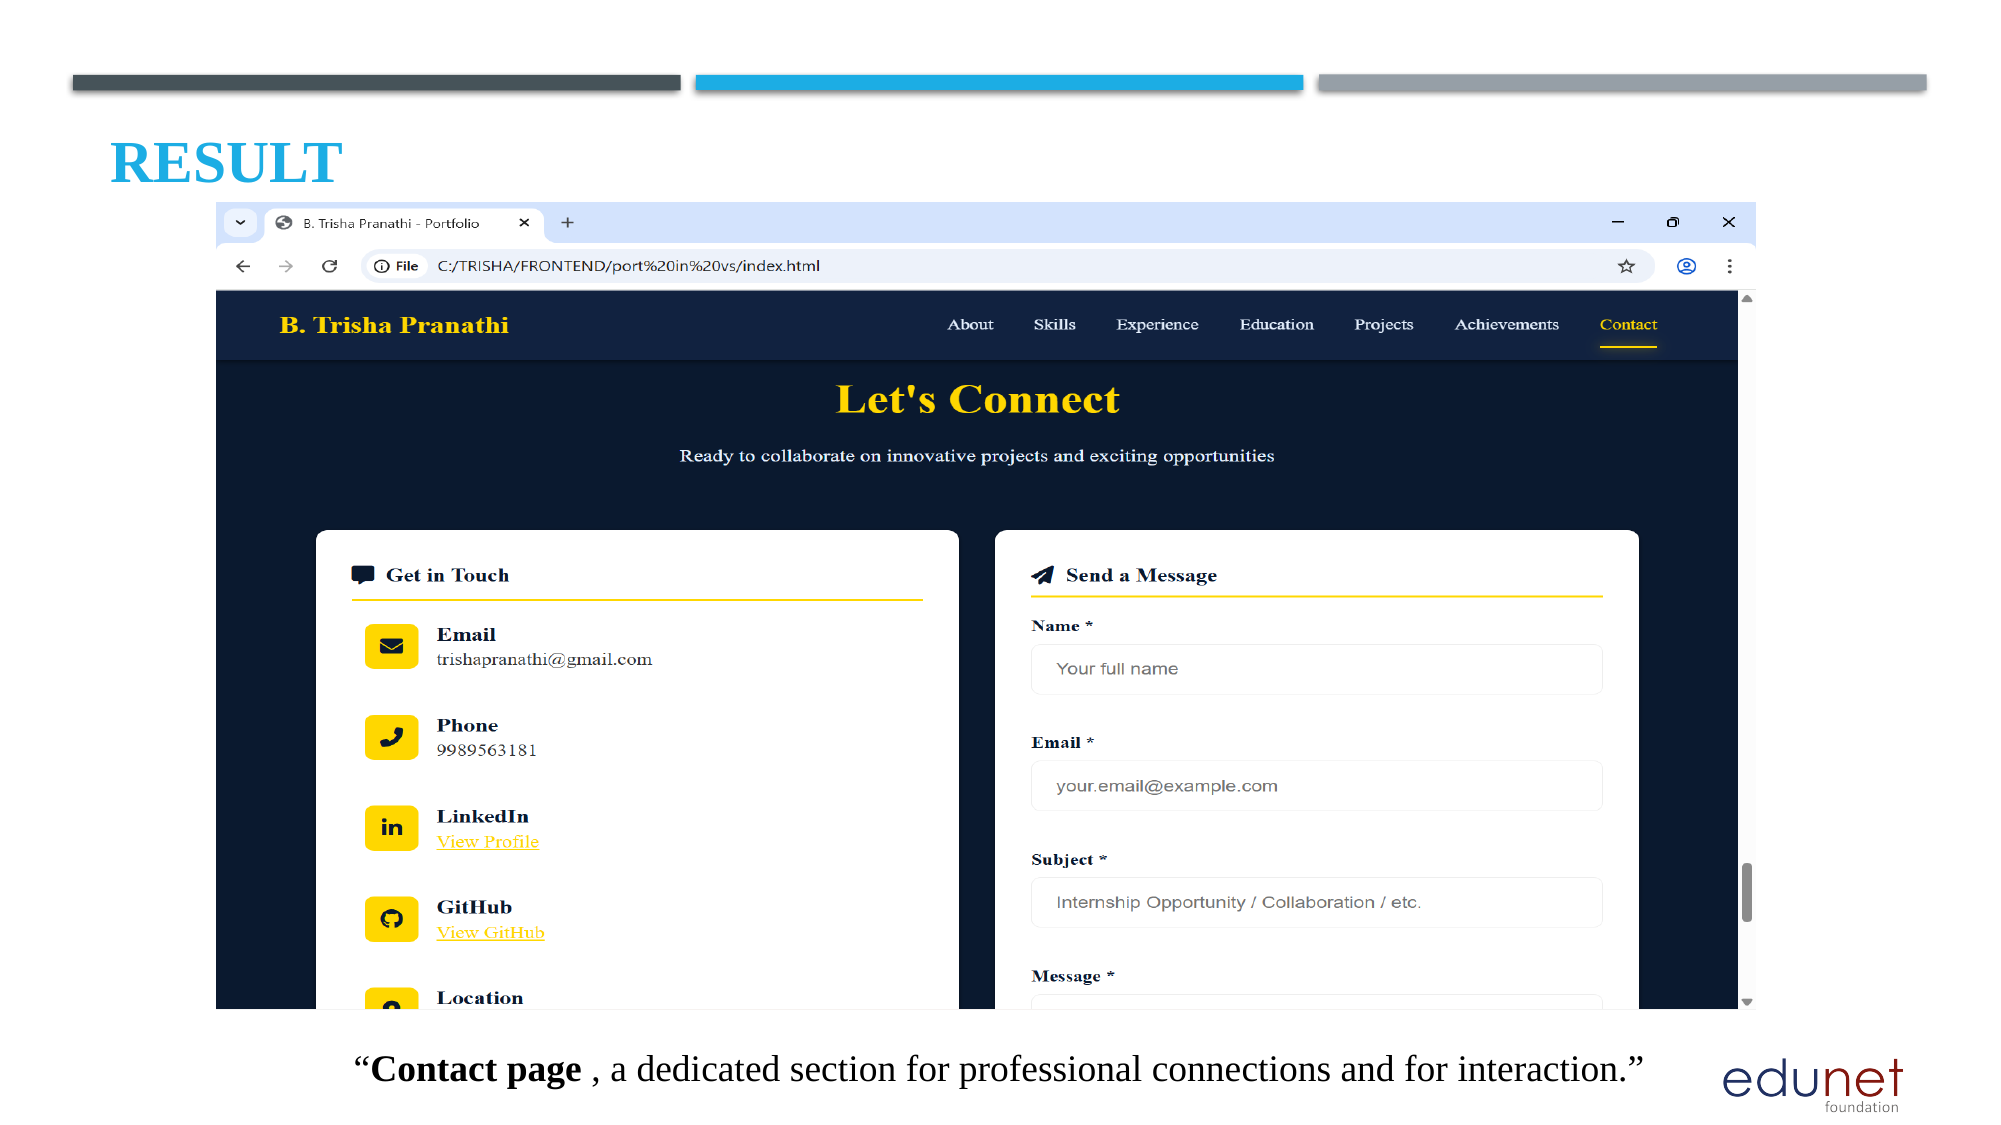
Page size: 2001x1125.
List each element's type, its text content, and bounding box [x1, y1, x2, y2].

title Result [95, 115, 1905, 203]
text_box “Contact page , a dedicated section for professional connections and for interaction.” [338, 1036, 1800, 1096]
picture [215, 201, 1757, 1011]
picture [1719, 1056, 1905, 1116]
